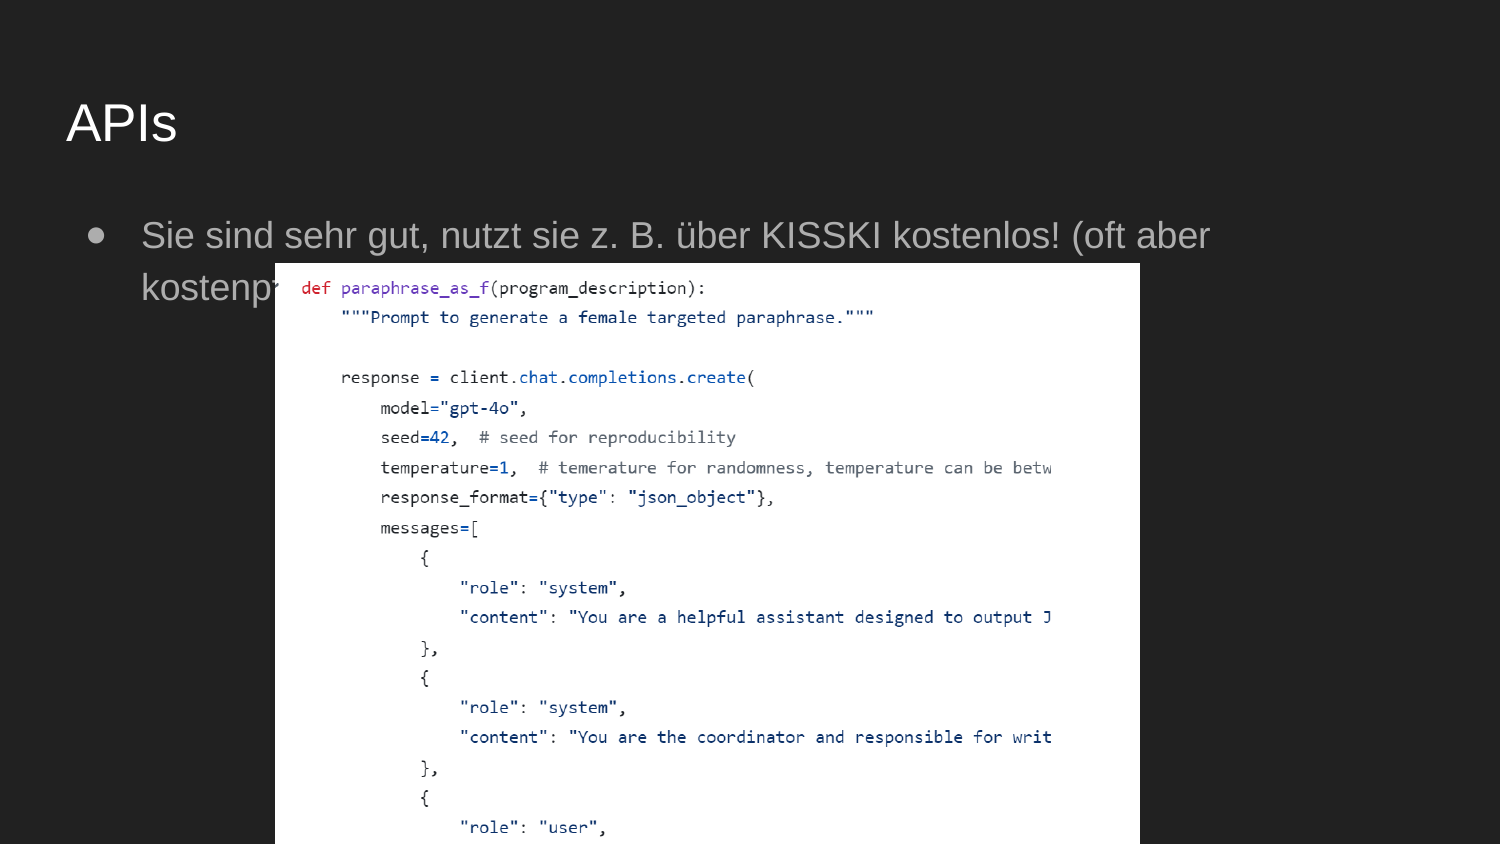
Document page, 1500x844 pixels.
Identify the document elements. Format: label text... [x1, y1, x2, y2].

title APIs [51, 72, 1449, 167]
list Sie sind sehr gut, nutzt sie z. B. über KISSKI kostenlos! (oft aber kostenpflichtig) [51, 189, 1449, 750]
picture [274, 263, 1141, 844]
